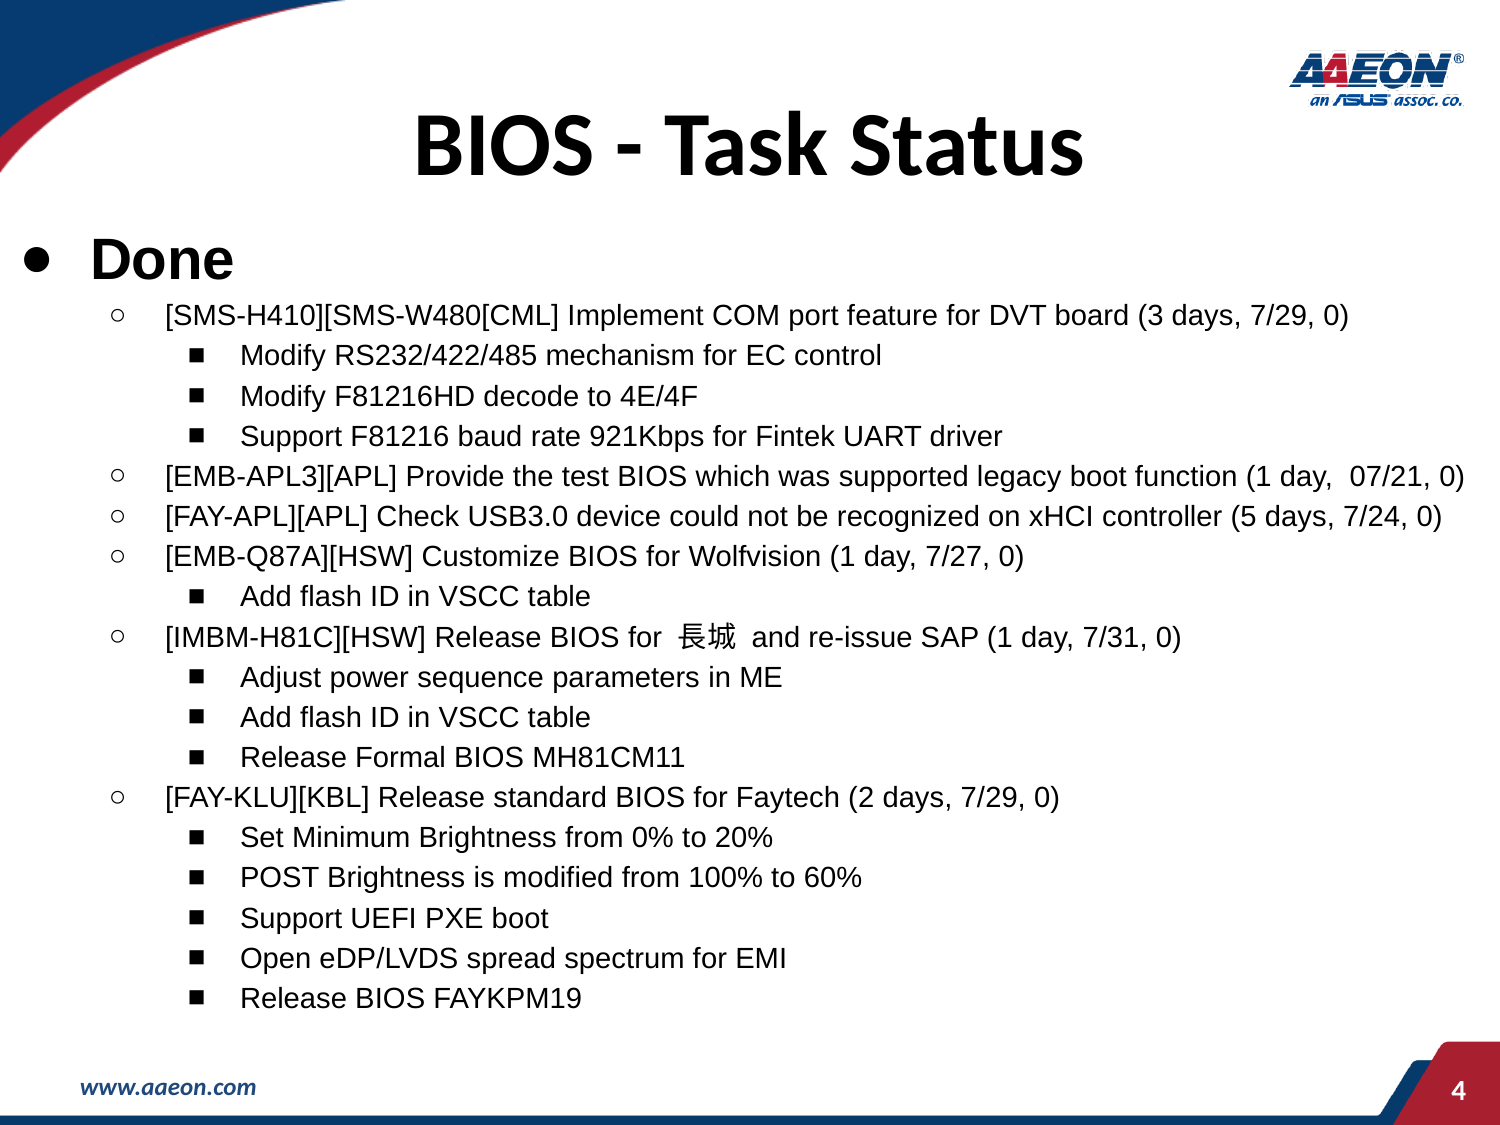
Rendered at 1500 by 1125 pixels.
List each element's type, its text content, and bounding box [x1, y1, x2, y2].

picture [0, 0, 1500, 1125]
text_box BIOS - Task Status [74, 45, 1425, 171]
text_box Done [SMS-H410][SMS-W480[CML] Implement COM port feature for DVT board (3 days, 7/29, 0) Modify RS232/422/485 mechanism for EC control Modify F81216HD decode to 4E/4F Support F81216 baud rate 921Kbps for Fintek UART driver [EMB-APL3][APL] Provide the test BIOS which was supported legacy boot function (1 day, 07/21, 0) [FAY-APL][APL] Check USB3.0 device could not be recognized on xHCI controller (5 days, 7/24, 0) [EMB-Q87A][HSW] Customize BIOS for Wolfvision (1 day, 7/27, 0) Add flash ID in VSCC table [IMBM-H81C][HSW] Release BIOS for 長城 and re-issue SAP (1 day, 7/31, 0) Adjust power sequence parameters in ME Add flash ID in VSCC table Release Formal BIOS MH81CM11 [FAY-KLU][KBL] Release standard BIOS for Faytech (2 days, 7/29, 0) Set Minimum Brightness from 0% to 20% POST Brightness is modified from 100% to 60% Support UEFI PXE boot Open eDP/LVDS spread spectrum for EMI Release BIOS FAYKPM19 [0, 171, 1493, 1119]
